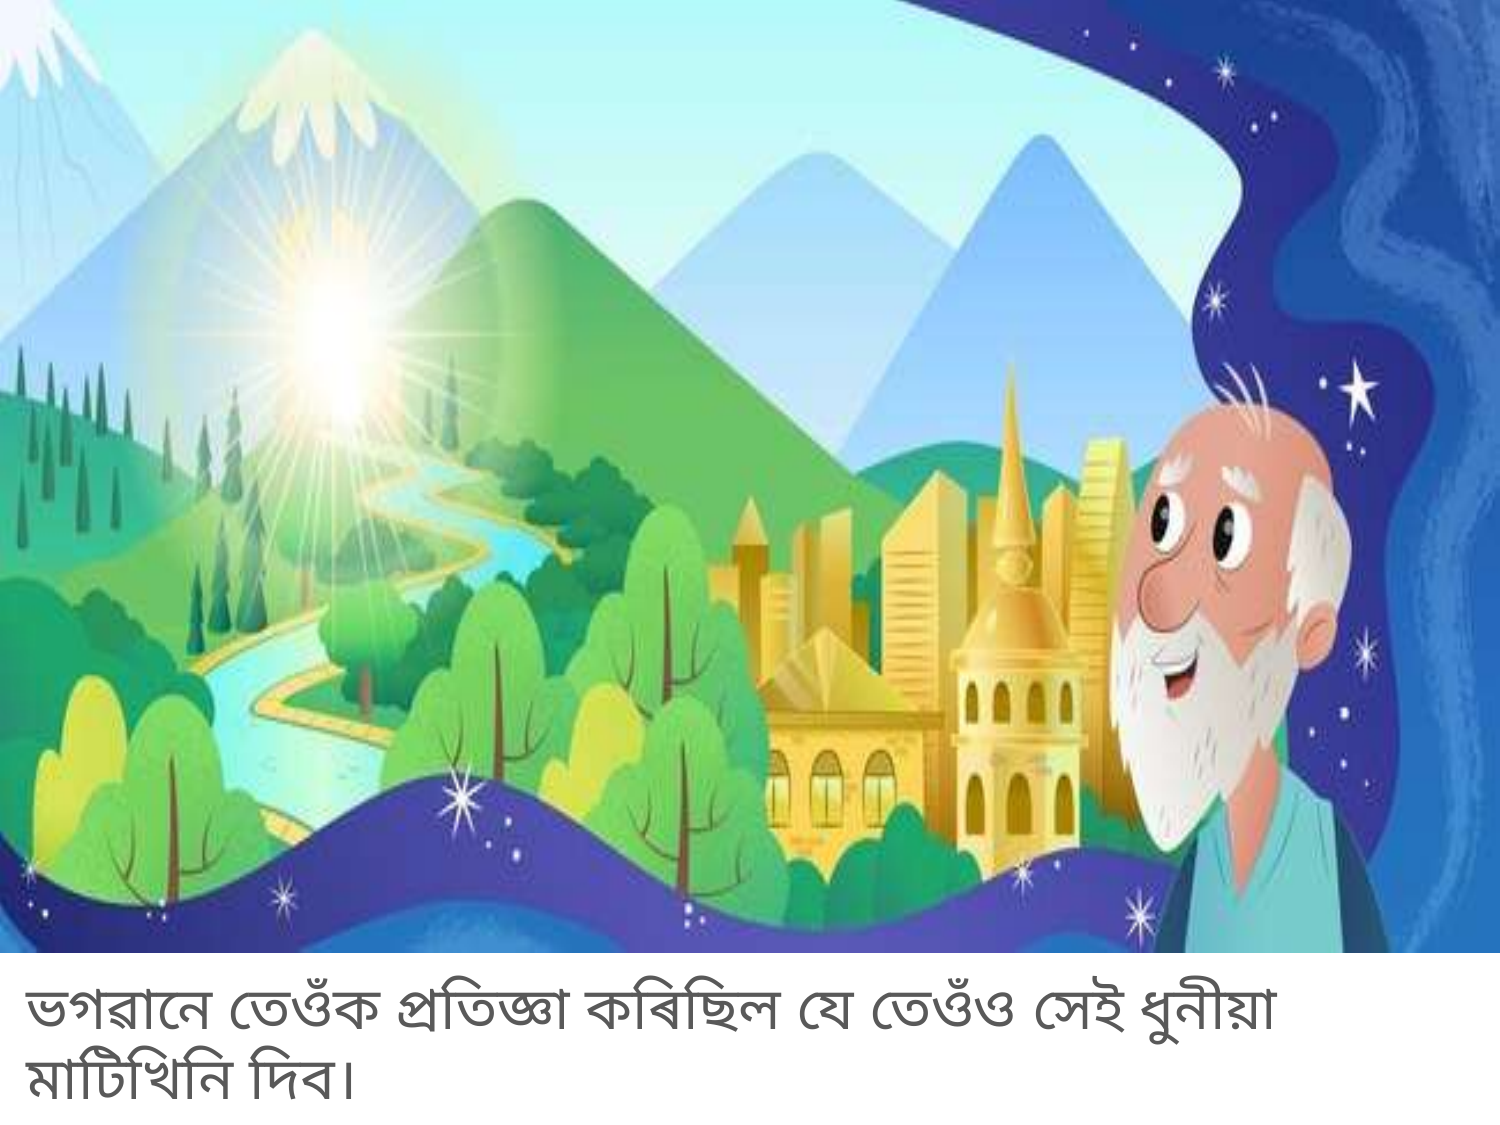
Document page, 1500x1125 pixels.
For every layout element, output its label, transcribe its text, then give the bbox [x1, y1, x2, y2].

text_box ভগৱানে তেওঁক প্ৰতিজ্ঞা কৰিছিল যে তেওঁও সেই ধুনীয়া মাটিখিনি দিব। [11, 964, 1498, 1119]
picture [0, 0, 1500, 953]
